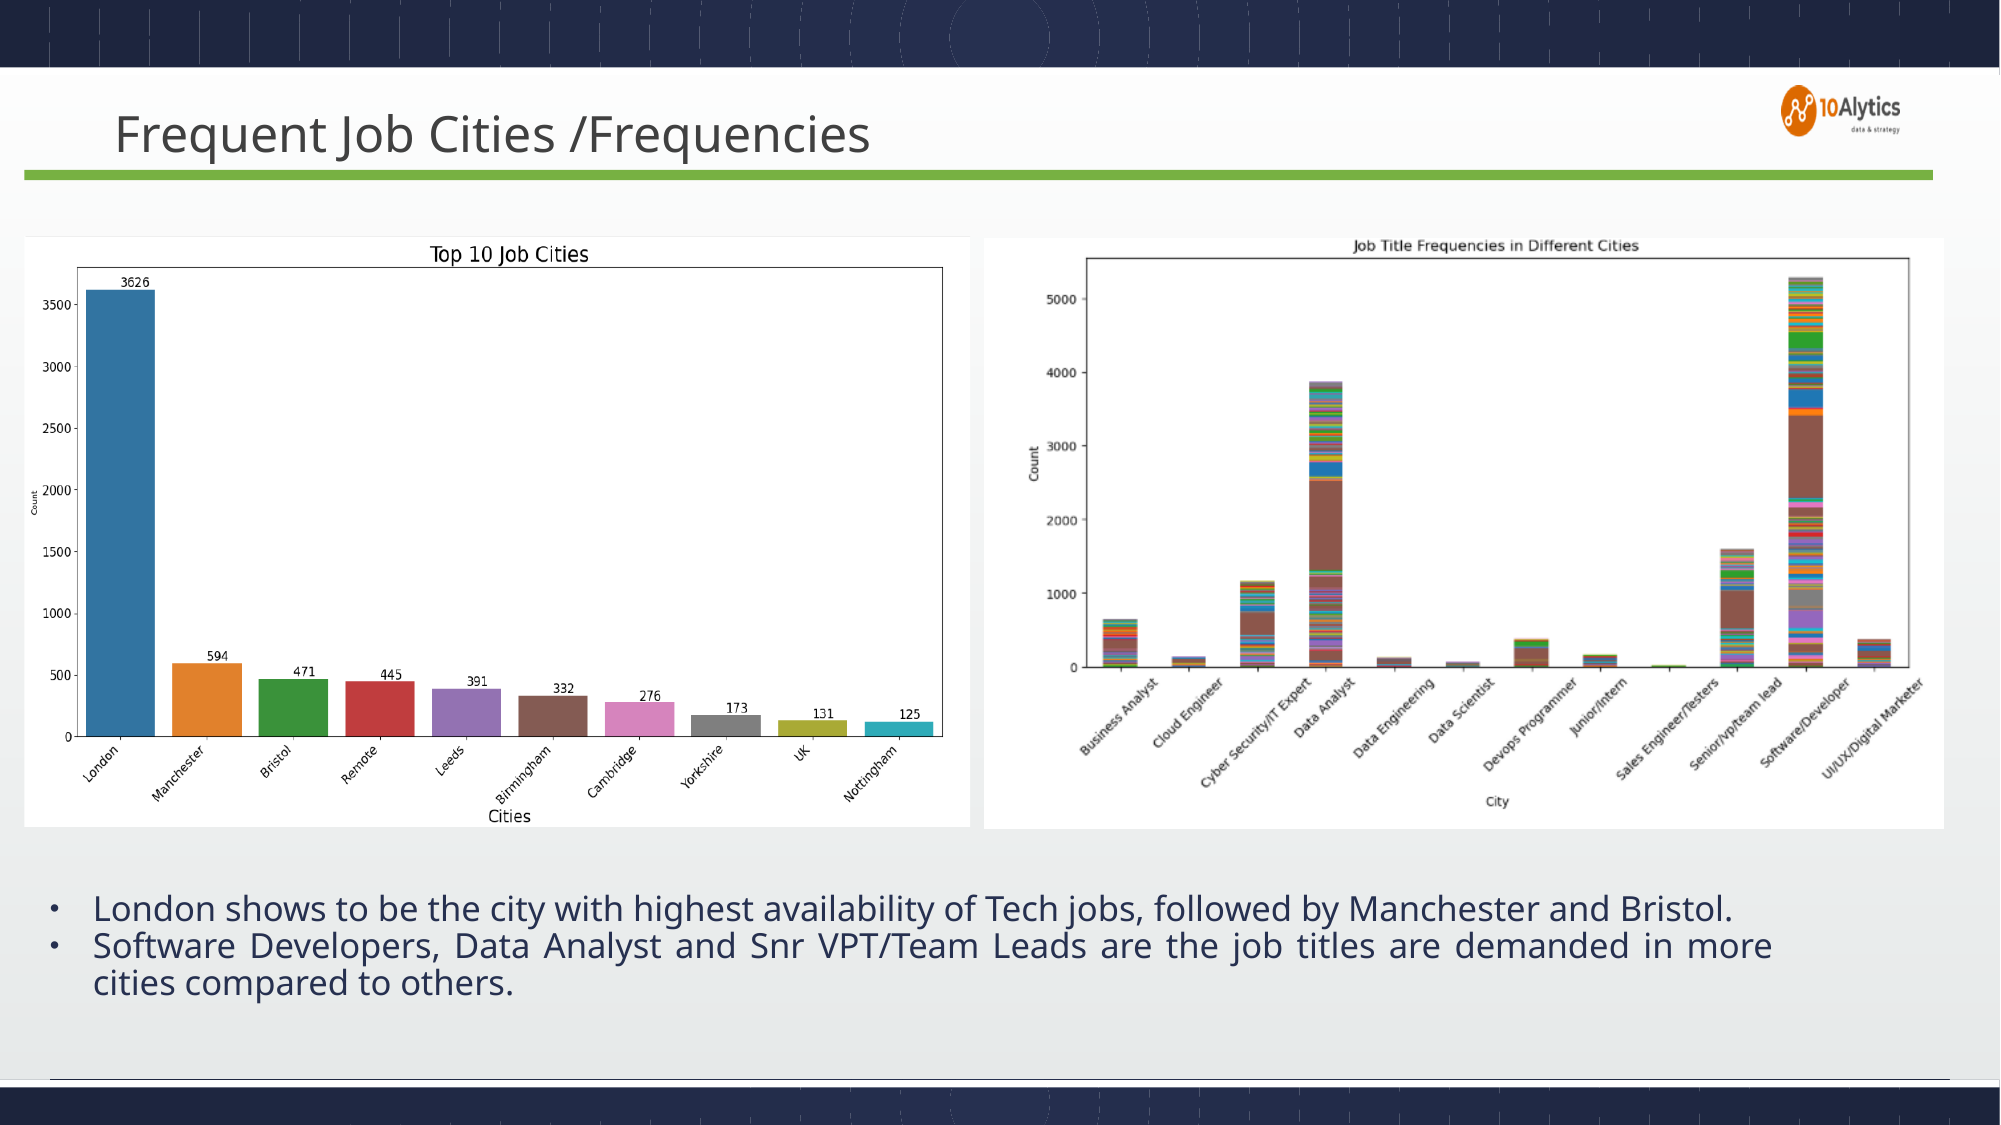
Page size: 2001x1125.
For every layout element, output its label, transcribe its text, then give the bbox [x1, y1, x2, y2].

text_box Frequent Job Cities /Frequencies [99, 108, 1539, 170]
picture [24, 236, 971, 827]
picture [984, 238, 1944, 829]
list London shows to be the city with highest availability of Tech jobs, followed by Manchester and Bristol. Software Developers, Data Analyst and Snr VPT/Team Leads are the job titles are demanded in more cities compared to others. [34, 884, 1788, 1045]
picture [1781, 85, 1900, 138]
